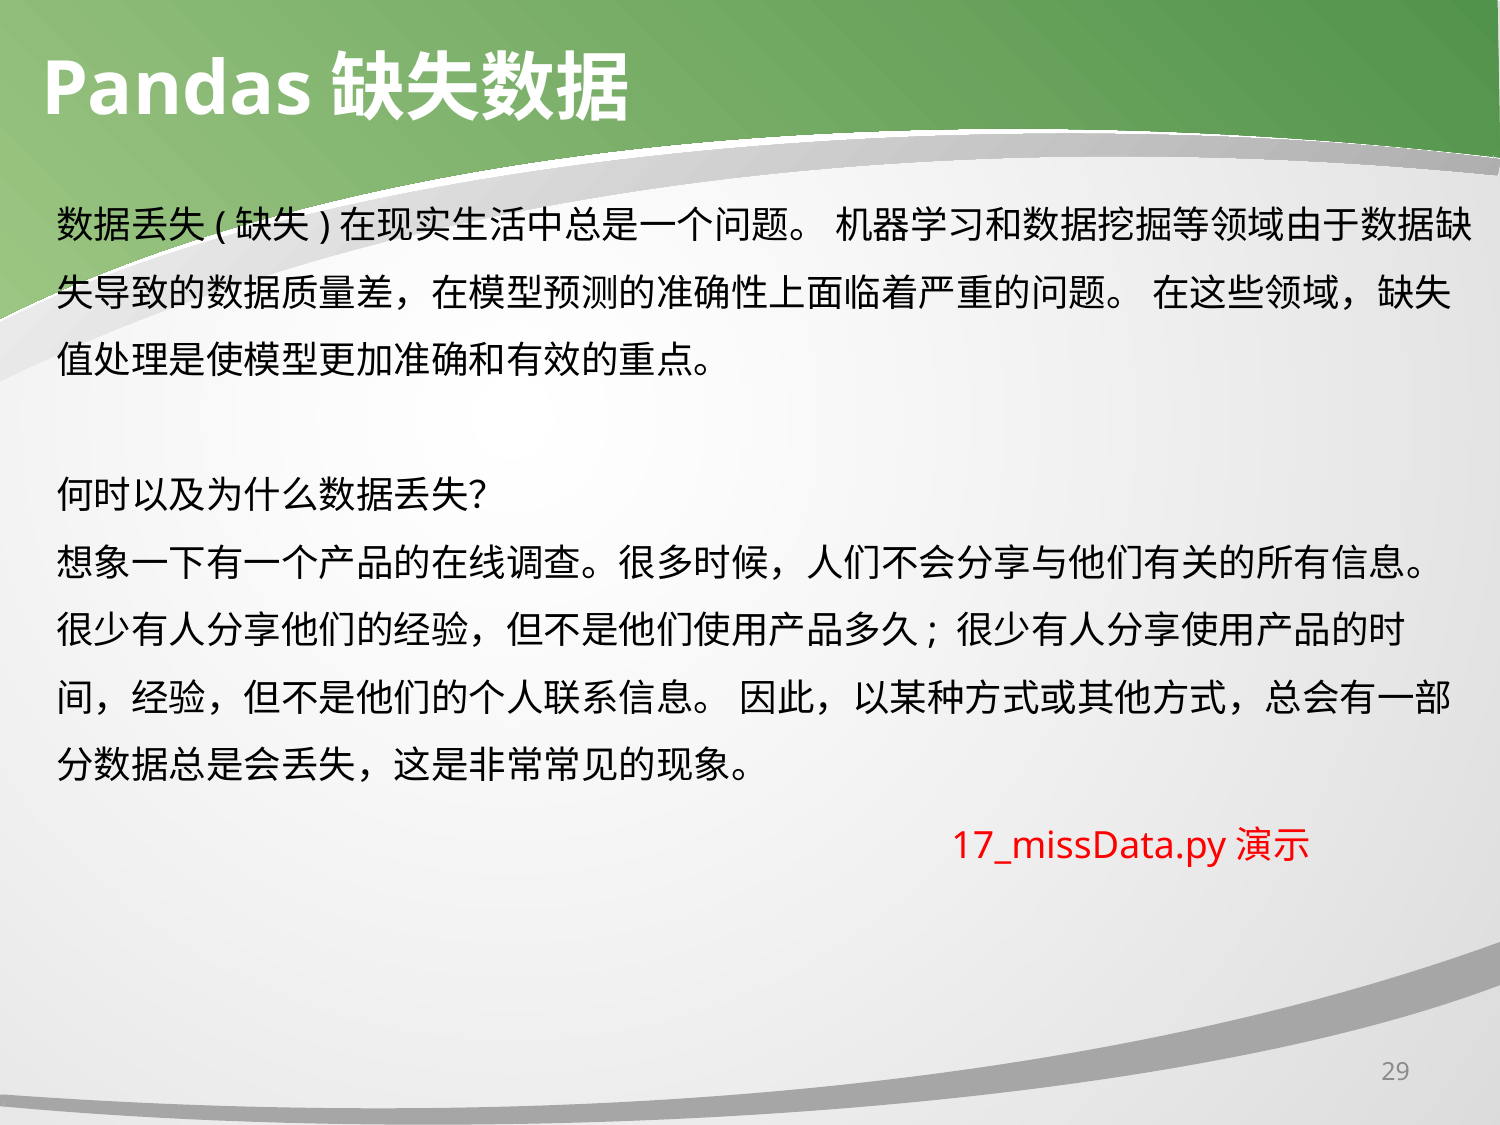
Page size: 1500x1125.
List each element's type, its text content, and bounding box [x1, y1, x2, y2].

slide_number 29 [1074, 1042, 1425, 1103]
text_box 17_missData.py演示 [936, 814, 1326, 874]
title Pandas缺失数据 [26, 32, 1376, 149]
text_box 数据丢失(缺失)在现实生活中总是一个问题。 机器学习和数据挖掘等领域由于数据缺失导致的数据质量差，在模型预测的准确性上面临着严重的问题。 在这些领域，缺失值处理是使模型更加准确和有效的重点。 何时以及为什么数据丢失？ 想象一下有一个产品的在线调查。很多时候，人们不会分享与他们有关的所有信息。 很少有人分享他们的经验，但不是他们使用产品多久; 很少有人分享使用产品的时间，经验，但不是他们的个人联系信息。 因此，以某种方式或其他方式，总会有一部分数据总是会丢失，这是非常常见的现象。 [41, 171, 1490, 794]
